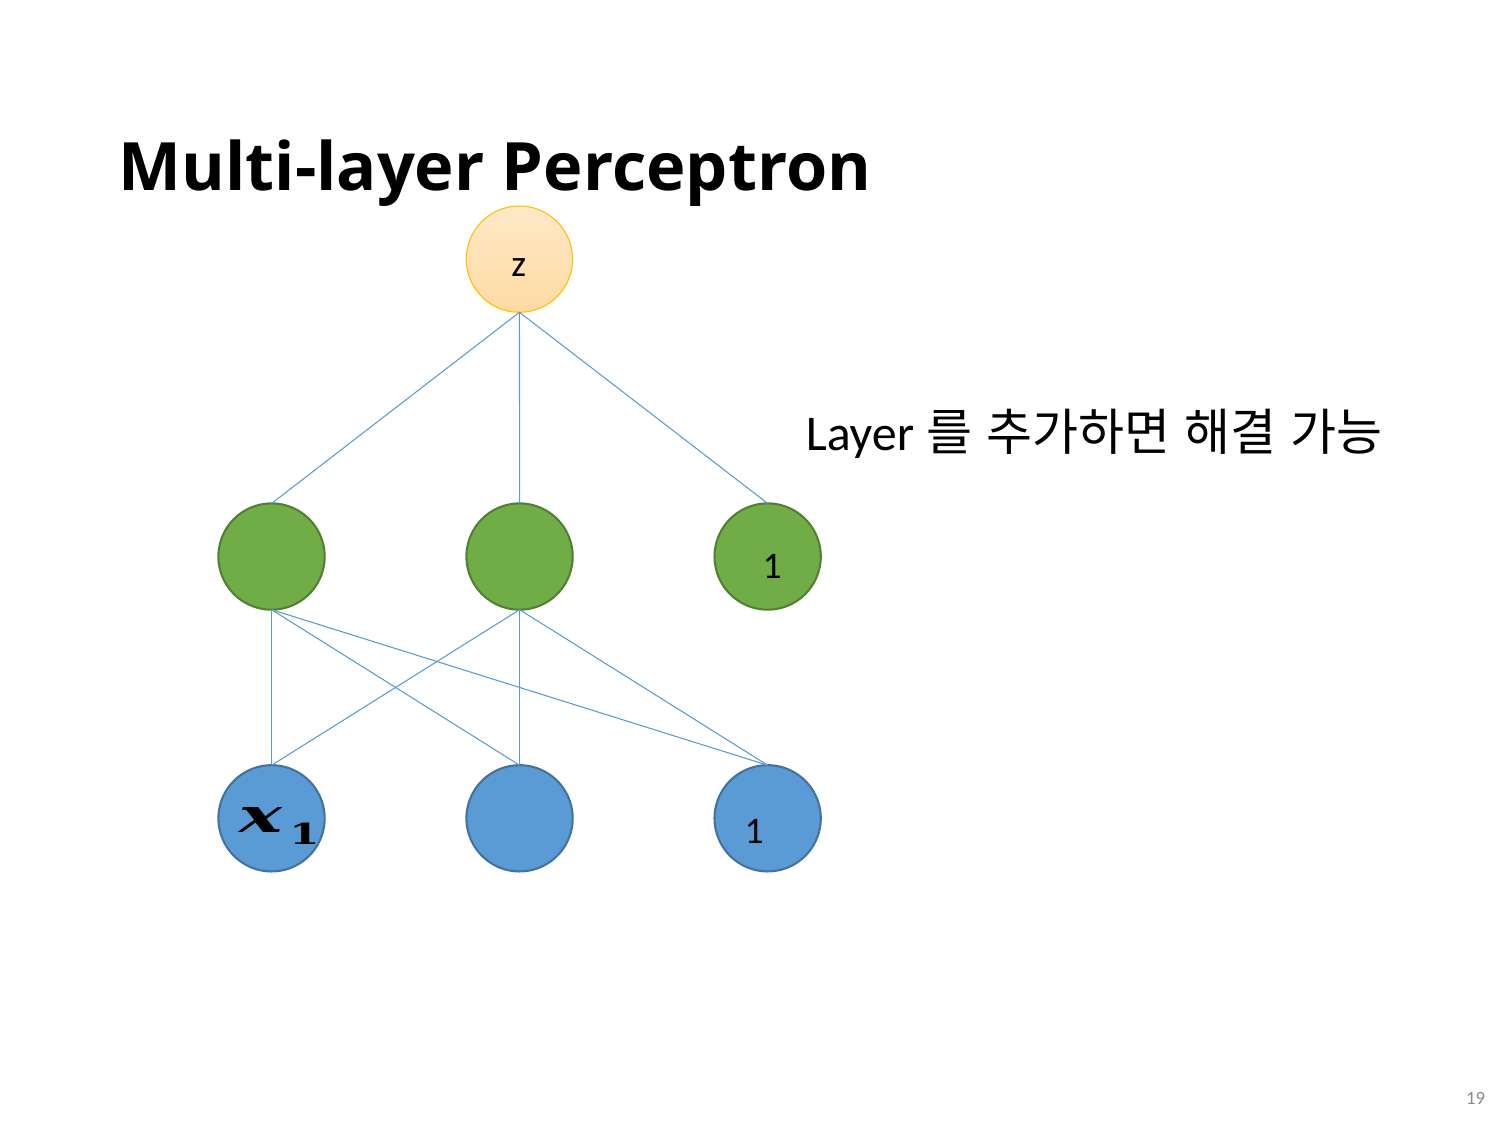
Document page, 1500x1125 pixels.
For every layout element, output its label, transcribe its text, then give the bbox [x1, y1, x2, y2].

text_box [271, 312, 519, 504]
text_box Layer를 추가하면 해결 가능 [791, 392, 1398, 468]
text_box [465, 766, 574, 873]
text_box [713, 764, 822, 873]
text_box 1 [729, 799, 794, 859]
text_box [271, 609, 519, 766]
text_box [713, 502, 822, 611]
text_box [217, 502, 326, 611]
text_box [465, 504, 574, 609]
text_box 1 [747, 533, 797, 594]
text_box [519, 312, 768, 504]
text_box [465, 205, 574, 312]
title Multi-layer Perceptron [103, 60, 1398, 278]
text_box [519, 609, 768, 766]
slide_number 18 [1419, 1066, 1500, 1125]
text_box [217, 764, 326, 873]
text_box z [496, 231, 543, 292]
